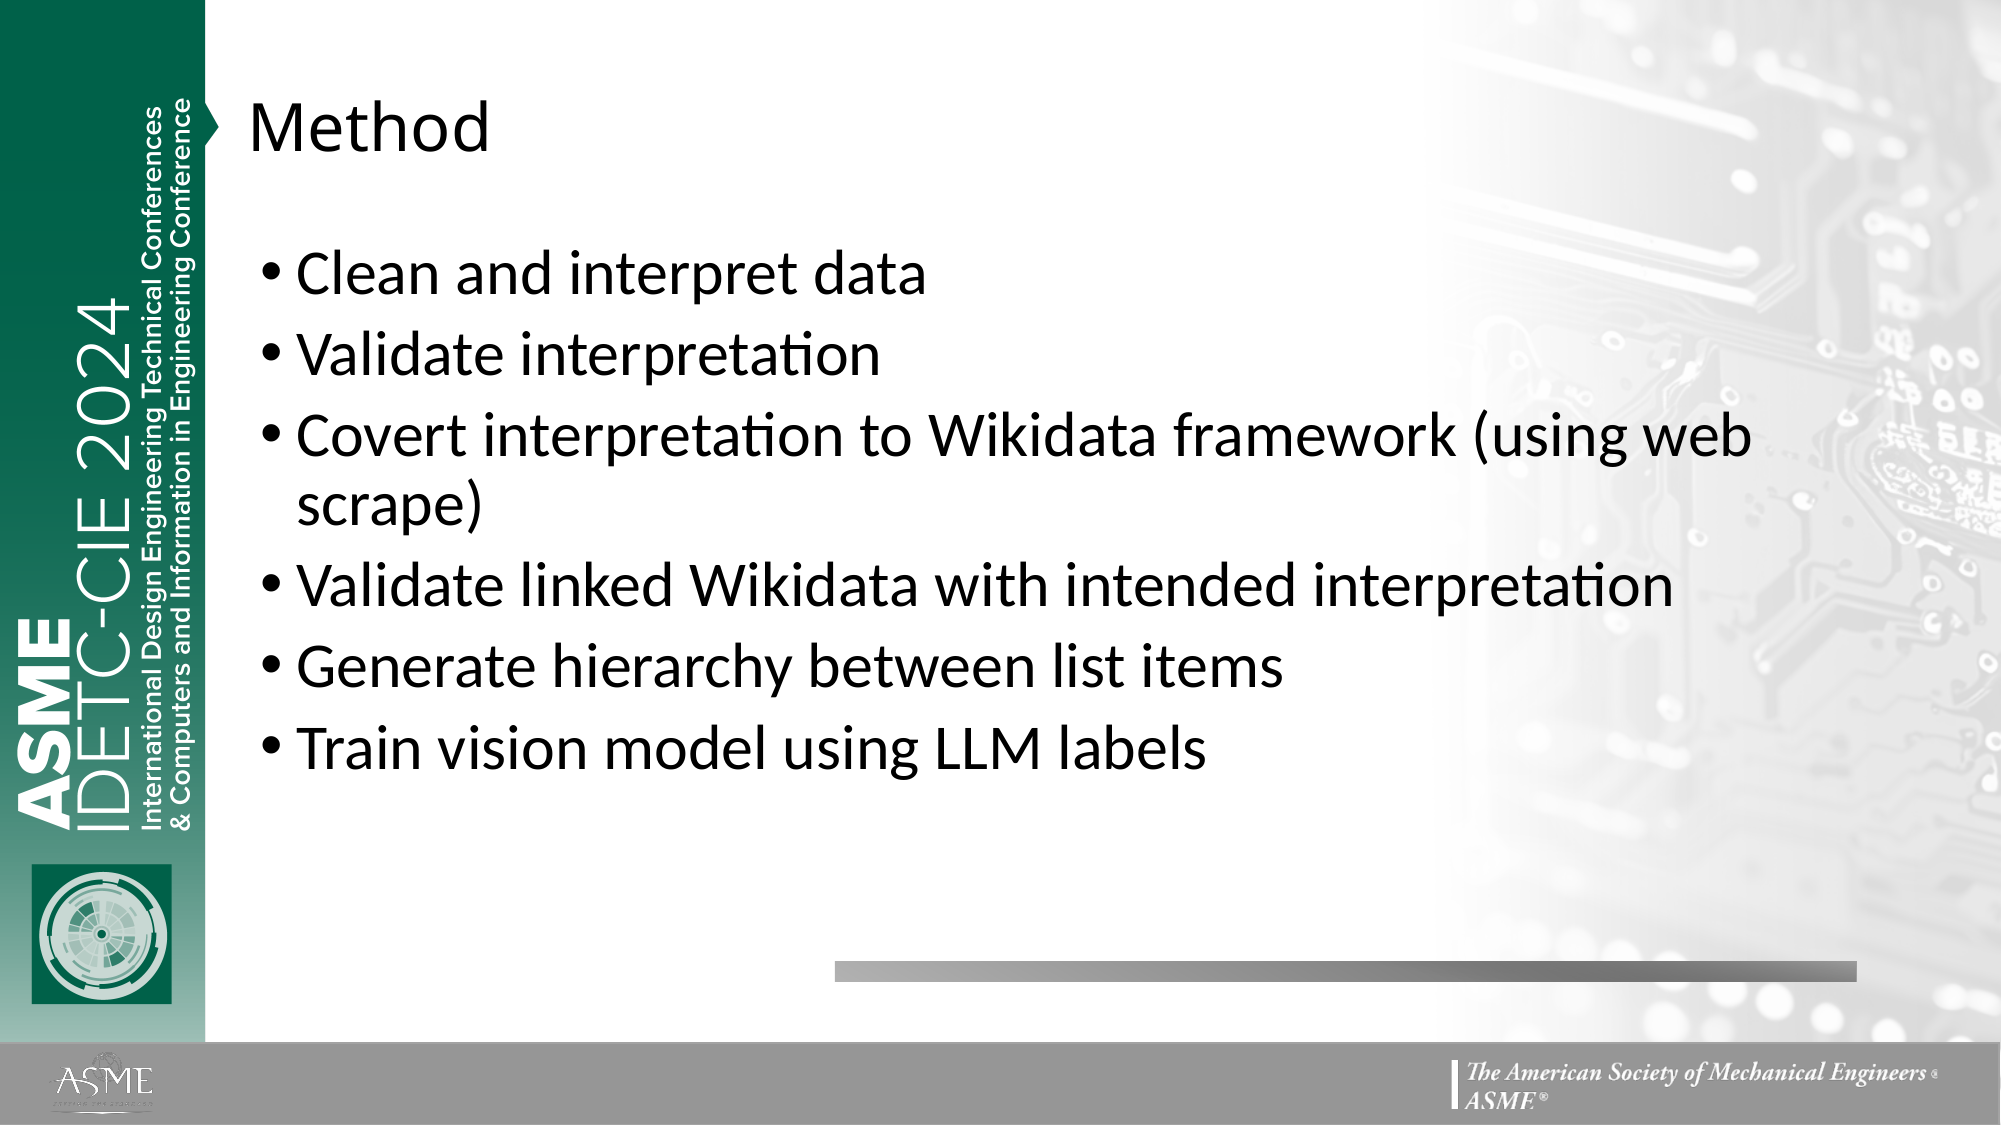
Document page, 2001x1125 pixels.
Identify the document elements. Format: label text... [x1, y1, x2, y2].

text_box Method [232, 63, 600, 174]
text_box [834, 961, 1857, 982]
picture [49, 1052, 153, 1114]
picture [0, 0, 233, 1042]
text_box Clean and interpret data Validate interpretation Covert interpretation to Wikidata framework (using web scrape) Validate linked Wikidata with intended interpretation Generate hierarchy between list items Train vision model using LLM labels [209, 231, 1778, 795]
